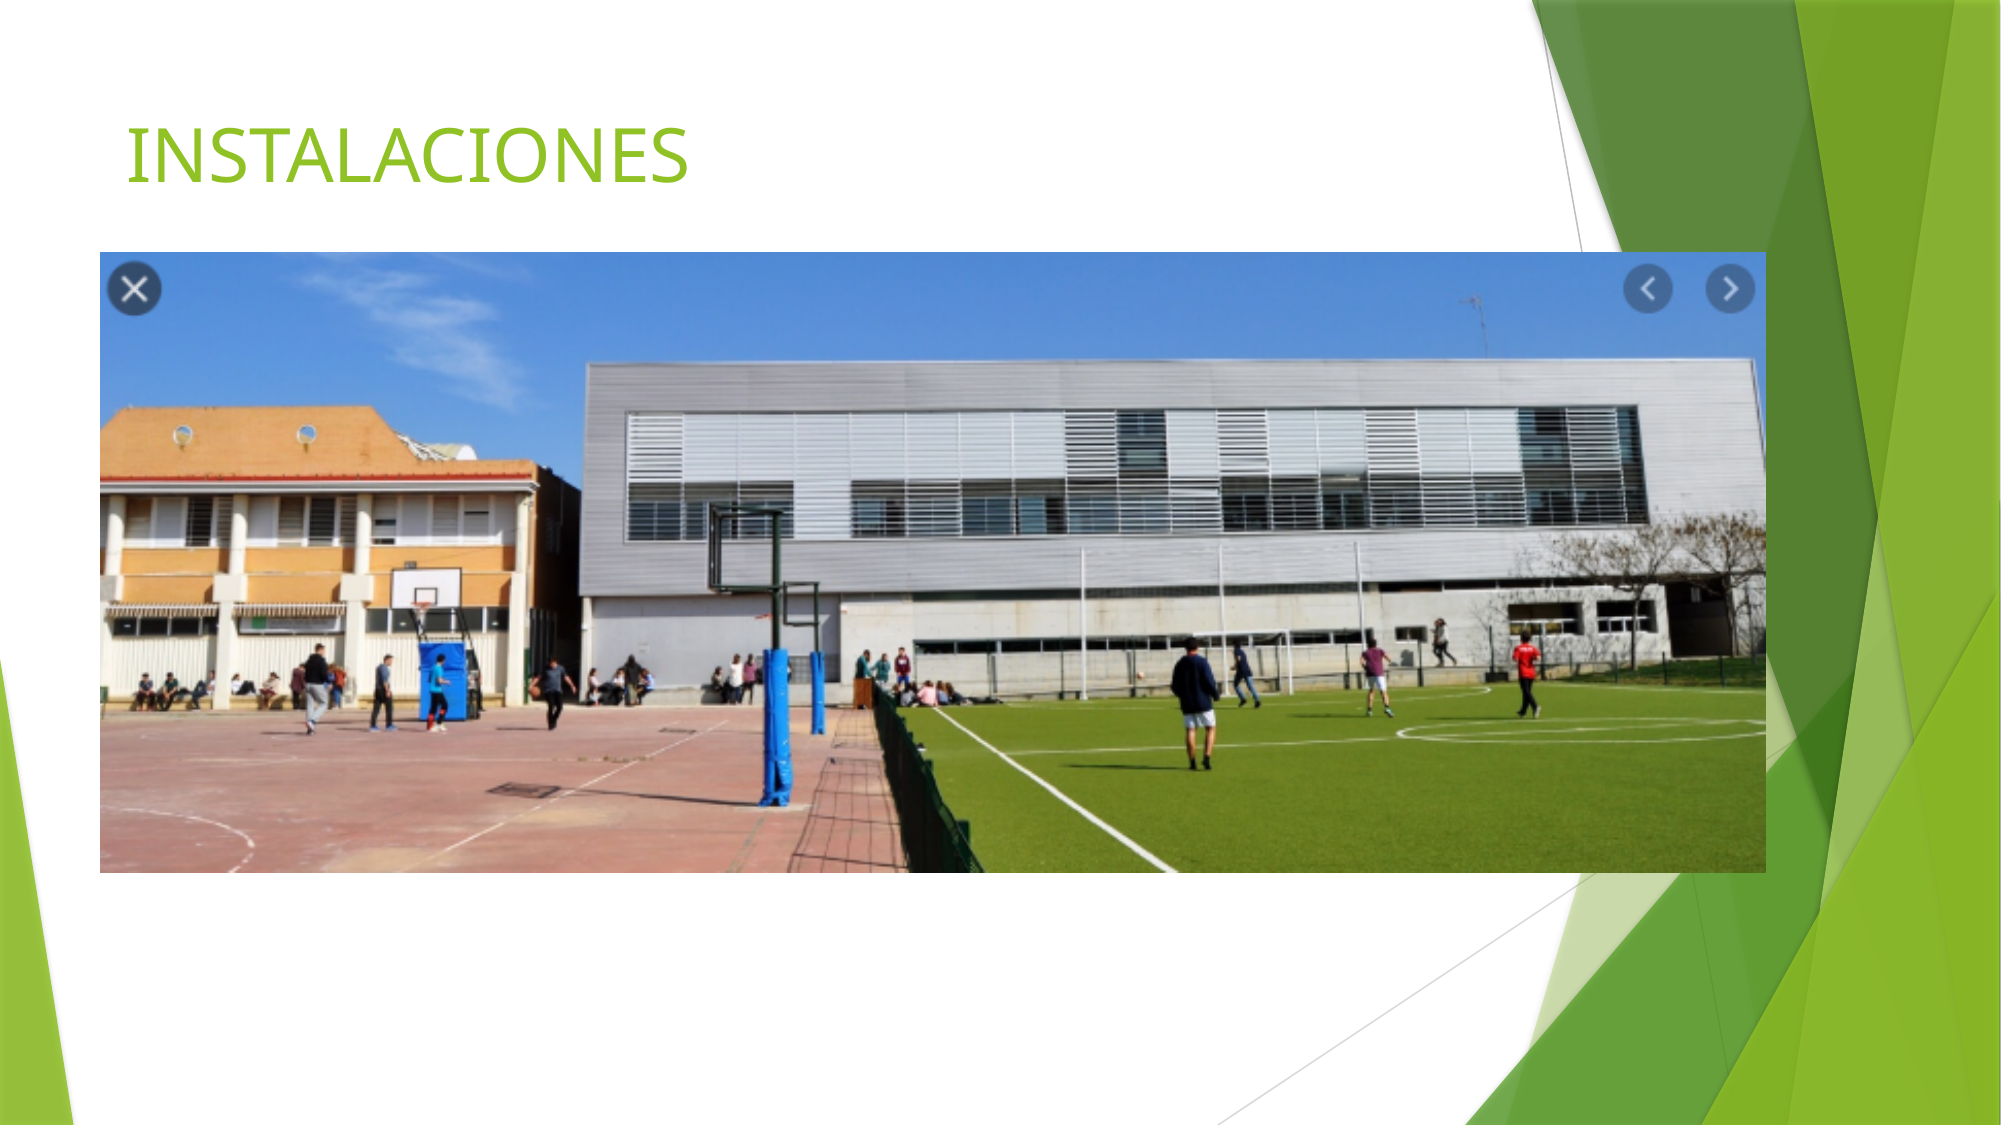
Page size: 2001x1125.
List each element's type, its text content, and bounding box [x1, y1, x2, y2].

title INSTALACIONES [111, 99, 1522, 252]
picture [99, 252, 1767, 873]
